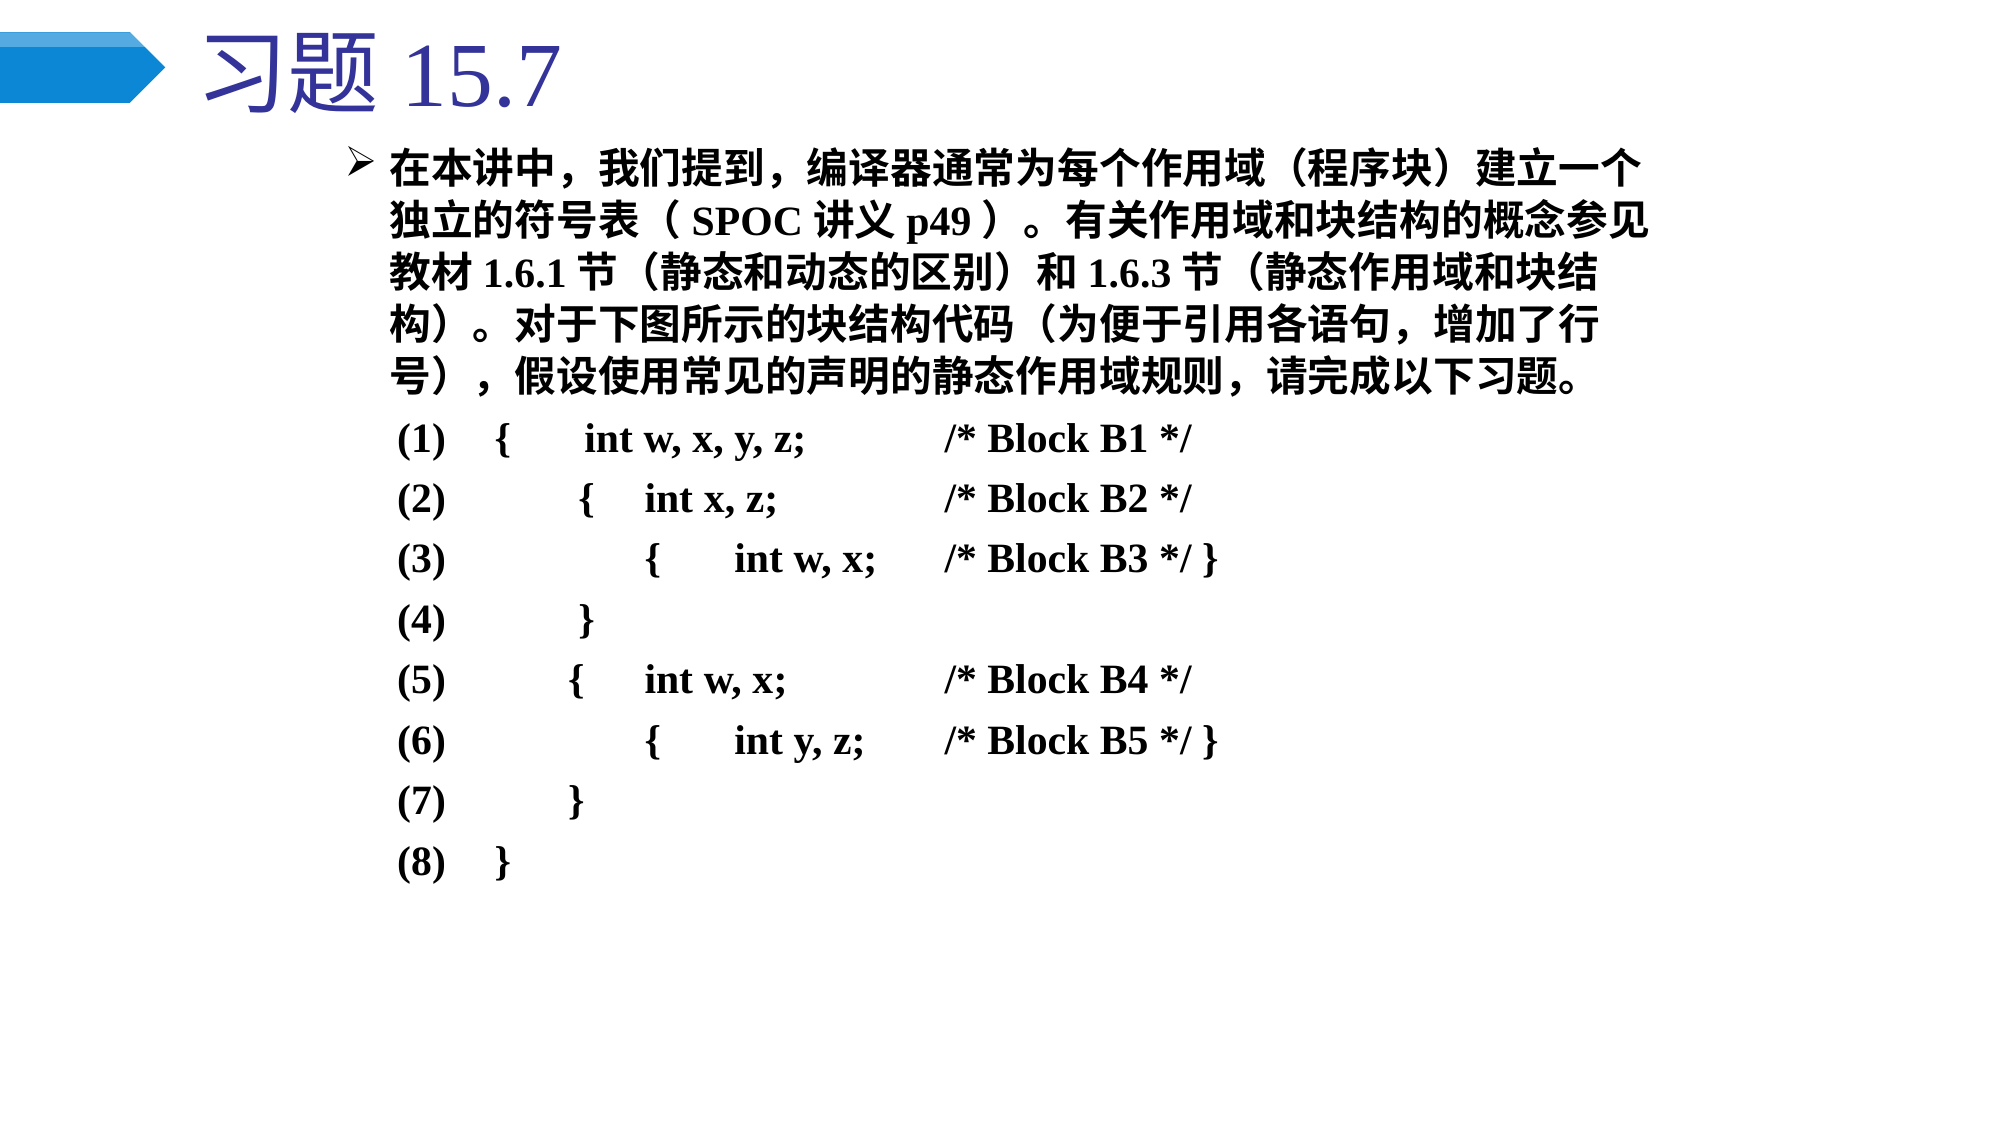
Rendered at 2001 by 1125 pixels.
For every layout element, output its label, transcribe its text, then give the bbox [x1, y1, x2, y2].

list 在本讲中，我们提到，编译器通常为每个作用域（程序块）建立一个独立的符号表（SPOC讲义p49）。有关作用域和块结构的概念参见教材1.6.1节（静态和动态的区别）和1.6.3节（静态作用域和块结构）。对于下图所示的块结构代码（为便于引用各语句，增加了行号），假设使用常见的声明的静态作用域规则，请完成以下习题。 (1) { int w, x, y, z; /* Block B1 */ (2) { int x, z; /* Block B2 */ (3) { int w, x; /* Block B3 */ } (4) } (5) { int w, x; /* Block B4 */ (6) { int y, z; /* Block B5 */ } (7) } (8) } [329, 132, 1678, 934]
title 习题15.7 [181, 26, 1957, 132]
